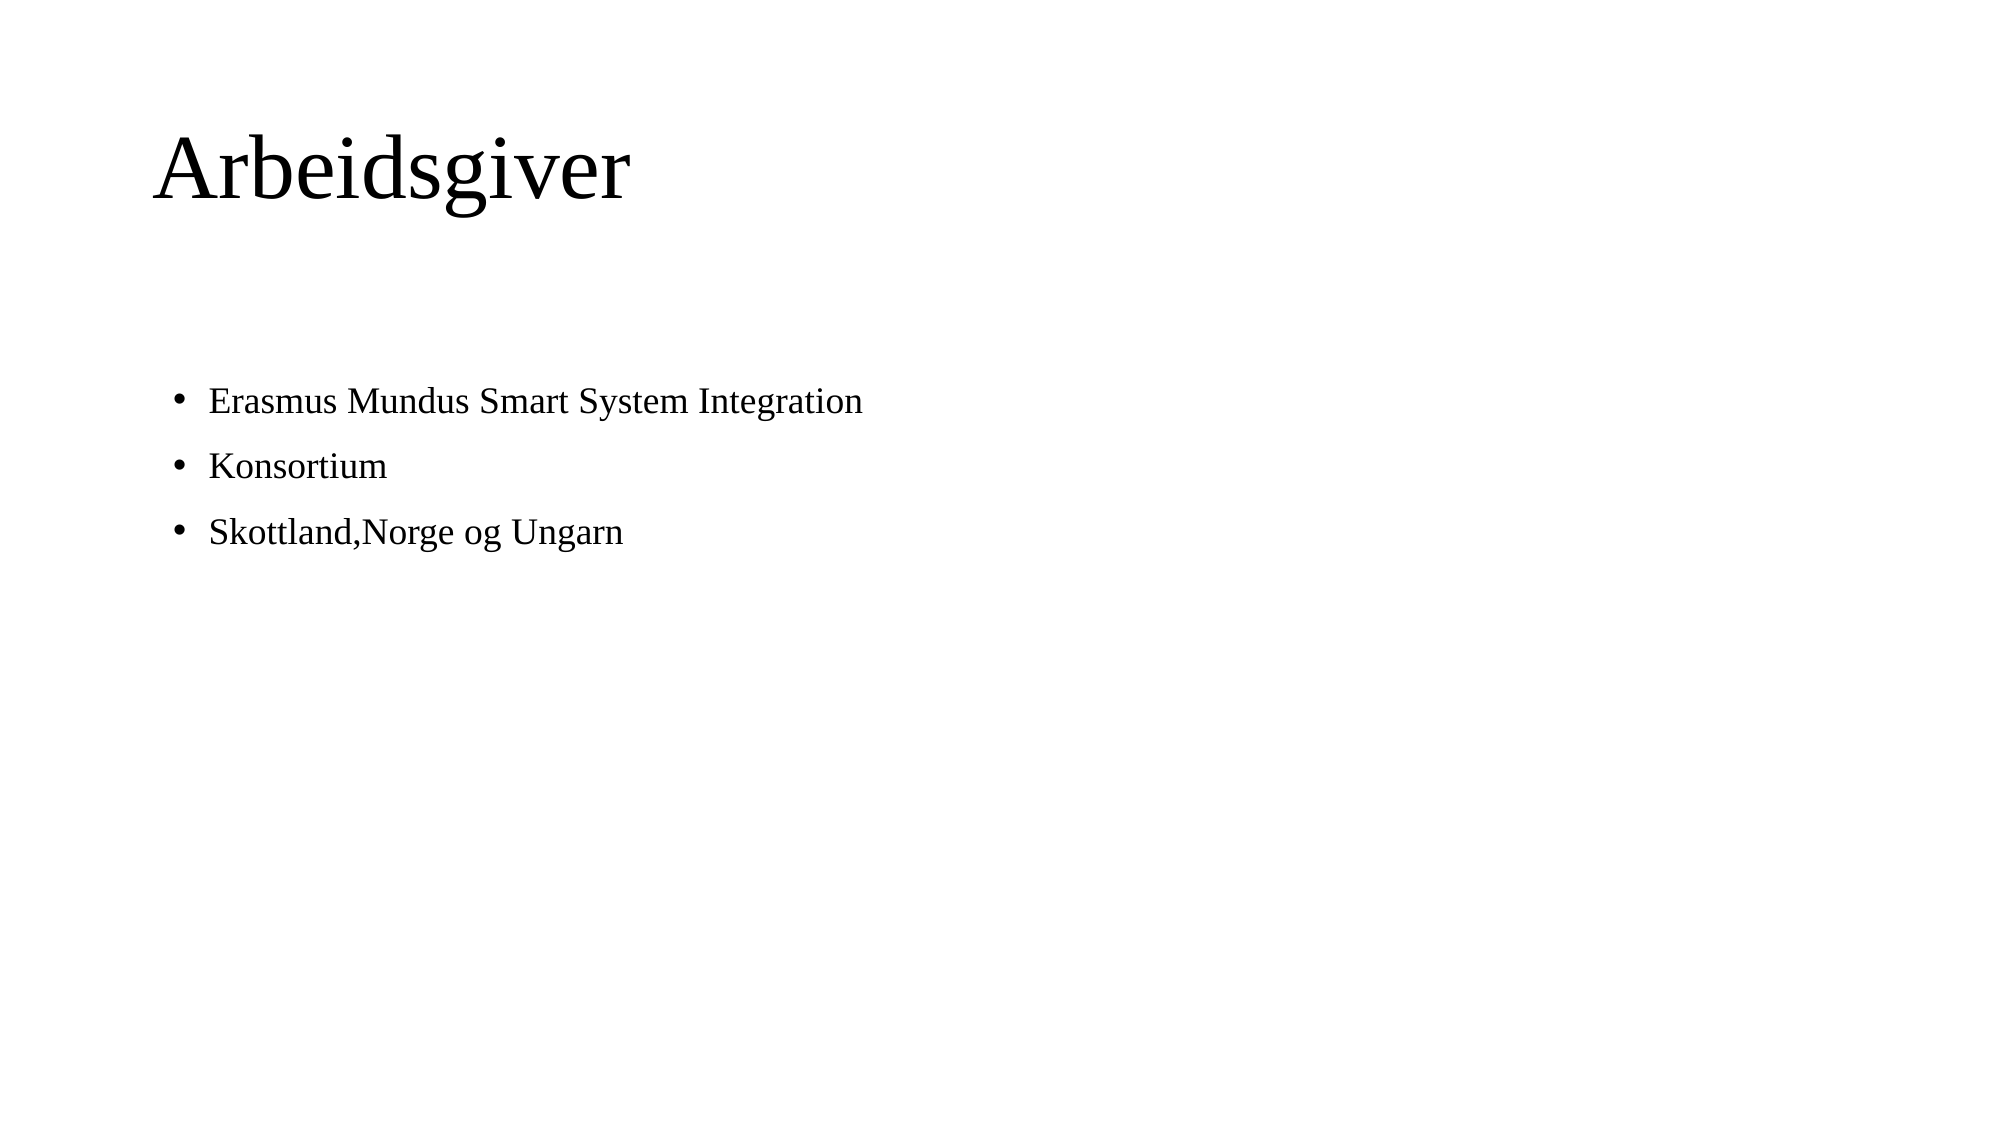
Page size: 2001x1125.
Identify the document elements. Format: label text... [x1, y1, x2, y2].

title Arbeidsgiver [137, 59, 1863, 278]
text_box Erasmus Mundus Smart System Integration Konsortium Skottland,Norge og Ungarn [137, 368, 1138, 560]
